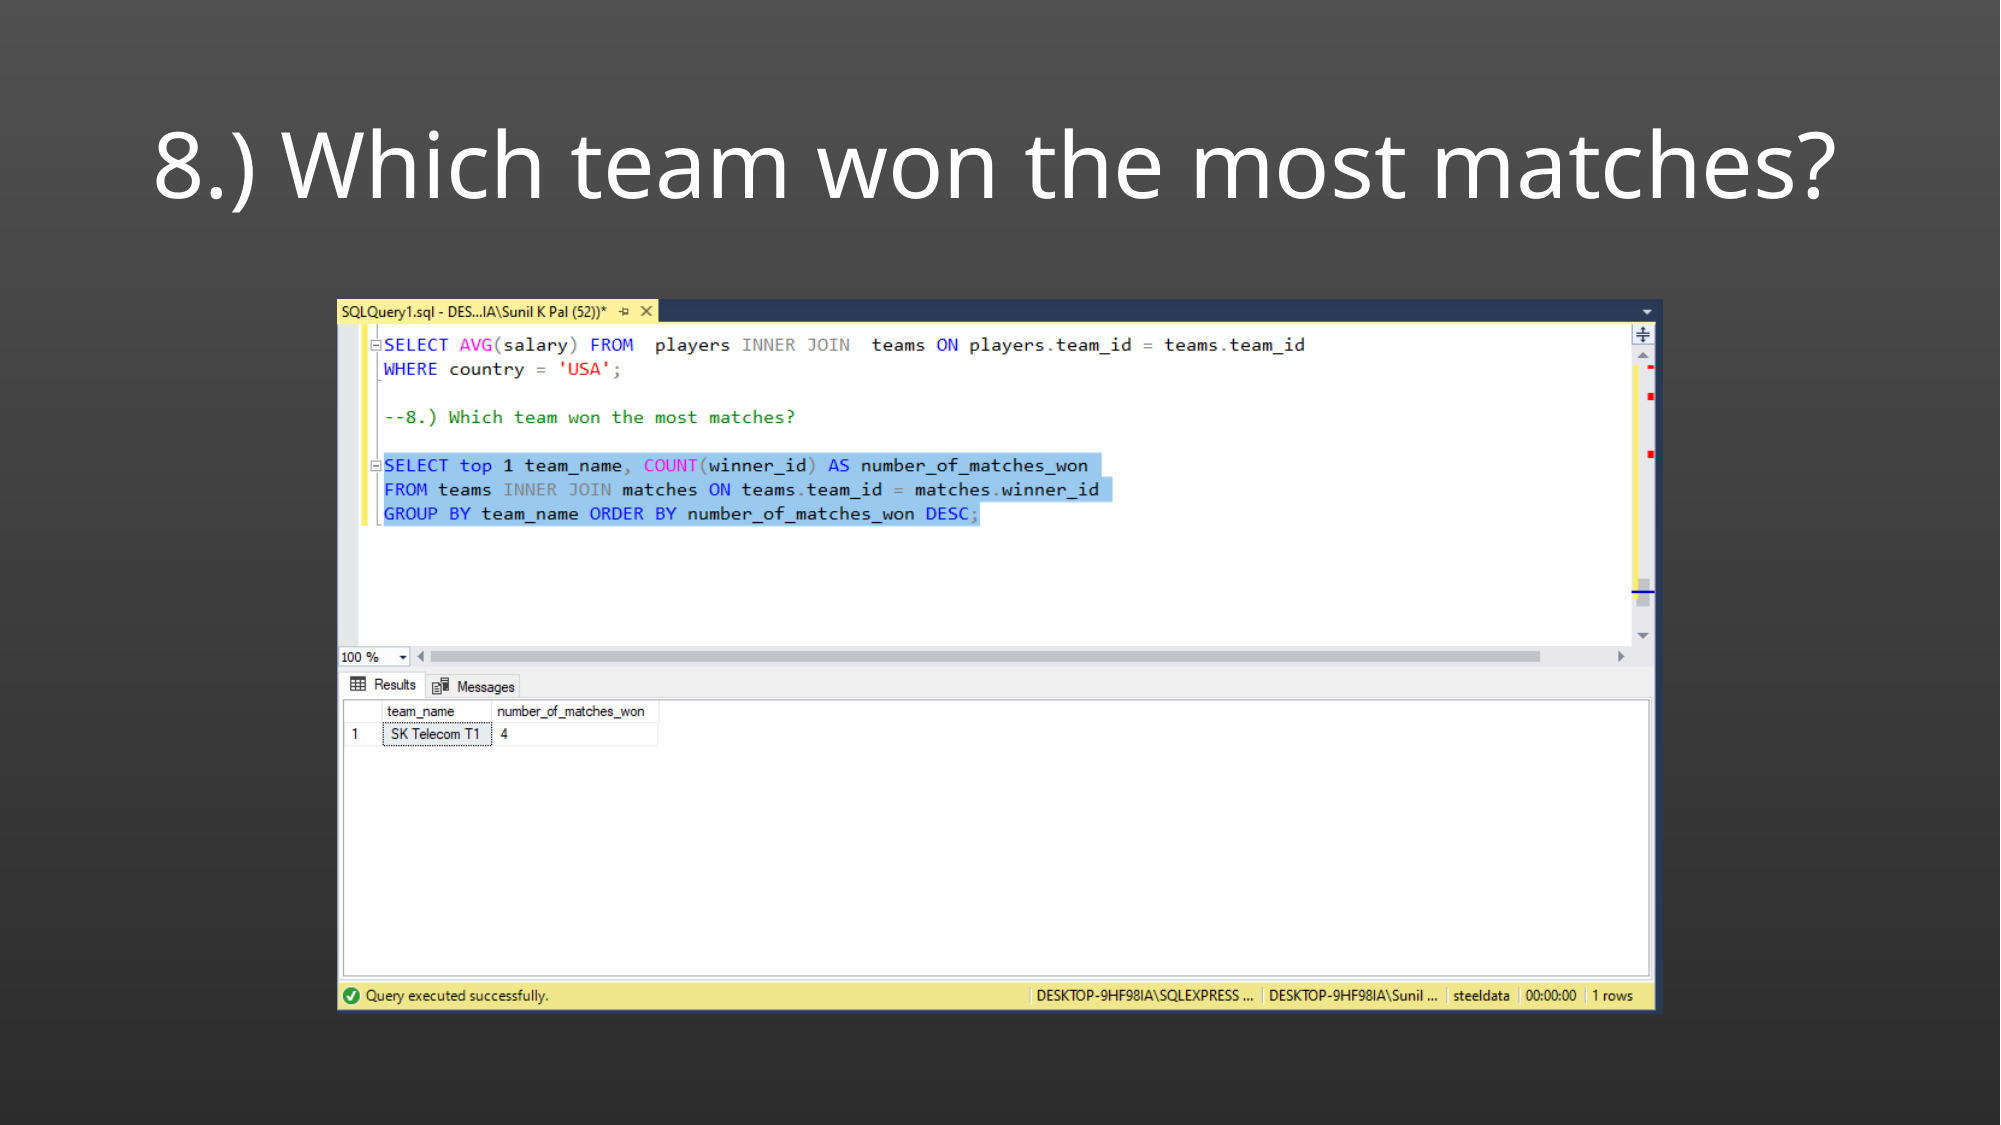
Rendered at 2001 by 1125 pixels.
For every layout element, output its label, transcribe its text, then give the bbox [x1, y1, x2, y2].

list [337, 299, 1663, 1014]
title 8.) Which team won the most matches? [137, 59, 1863, 278]
